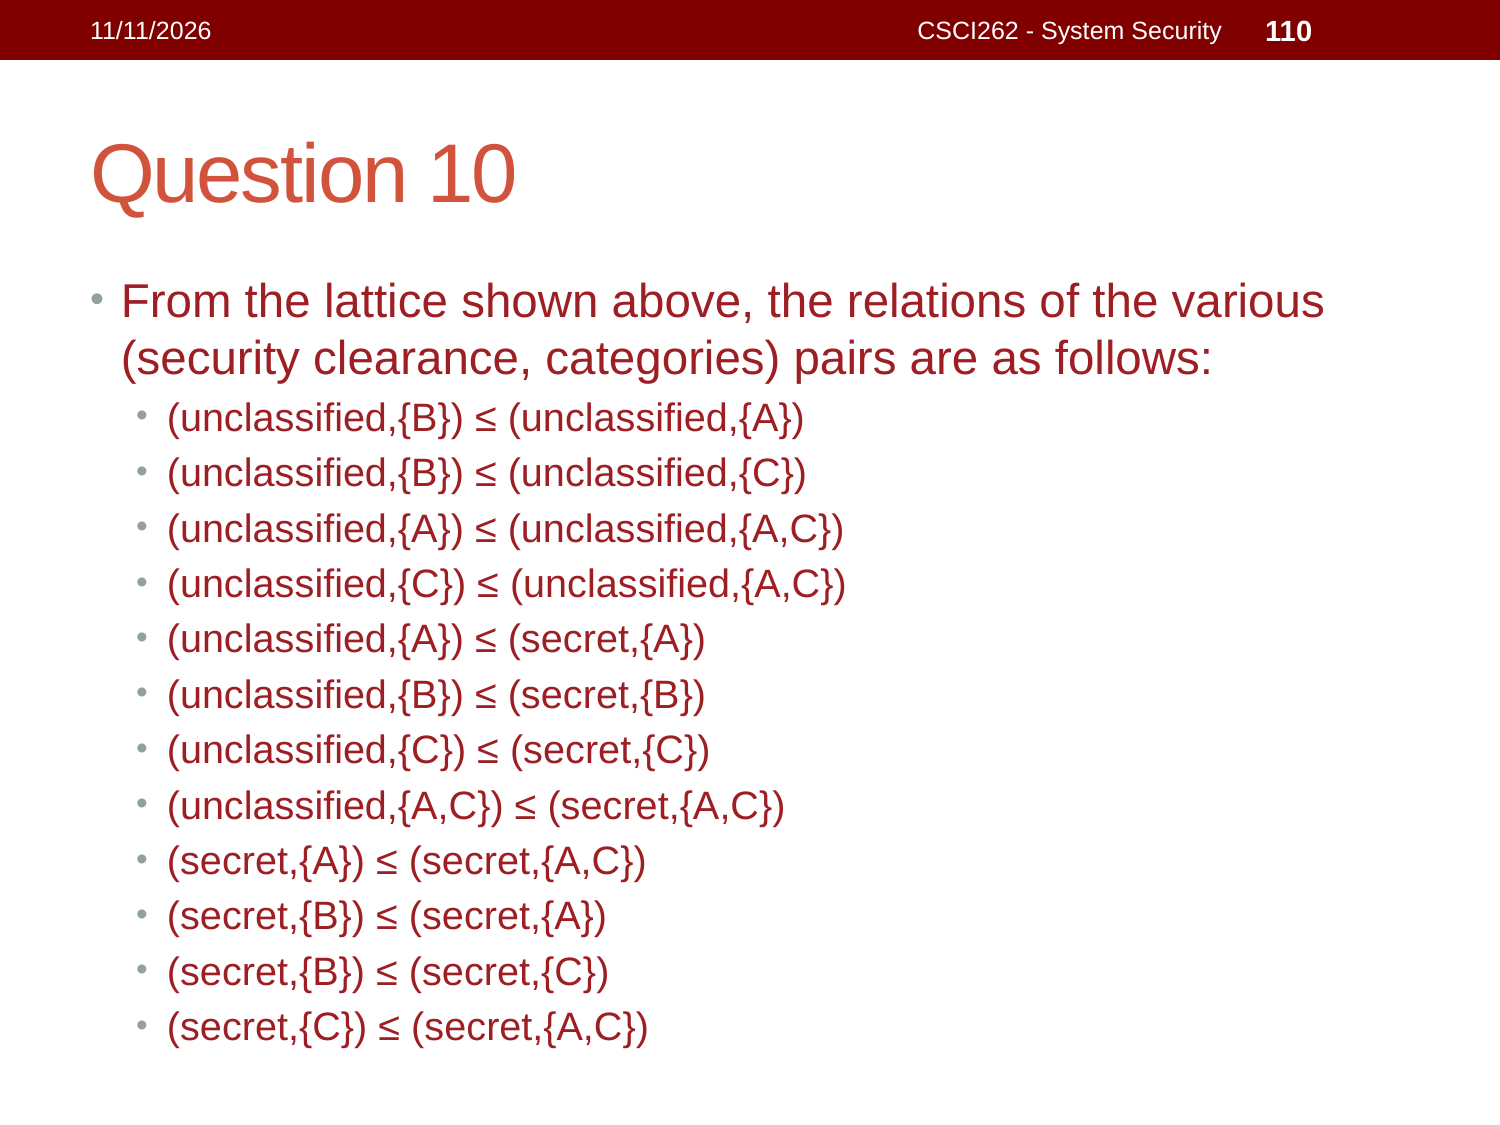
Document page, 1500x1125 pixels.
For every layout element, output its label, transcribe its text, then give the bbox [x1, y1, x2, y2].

title Question 10 [75, 87, 1425, 250]
list From the lattice shown above, the relations of the various (security clearance, categories) pairs are as follows: (unclassified,{B}) ≤ (unclassified,{A}) (unclassified,{B}) ≤ (unclassified,{C}) (unclassified,{A}) ≤ (unclassified,{A,C}) (unclassified,{C}) ≤ (unclassified,{A,C}) (unclassified,{A}) ≤ (secret,{A}) (unclassified,{B}) ≤ (secret,{B}) (unclassified,{C}) ≤ (secret,{C}) (unclassified,{A,C}) ≤ (secret,{A,C}) (secret,{A}) ≤ (secret,{A,C}) (secret,{B}) ≤ (secret,{A}) (secret,{B}) ≤ (secret,{C}) (secret,{C}) ≤ (secret,{A,C}) [75, 262, 1425, 1063]
slide_number 110 [1250, 3, 1425, 57]
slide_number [75, 3, 550, 57]
footer CSCI262 - System Security [562, 3, 1238, 57]
